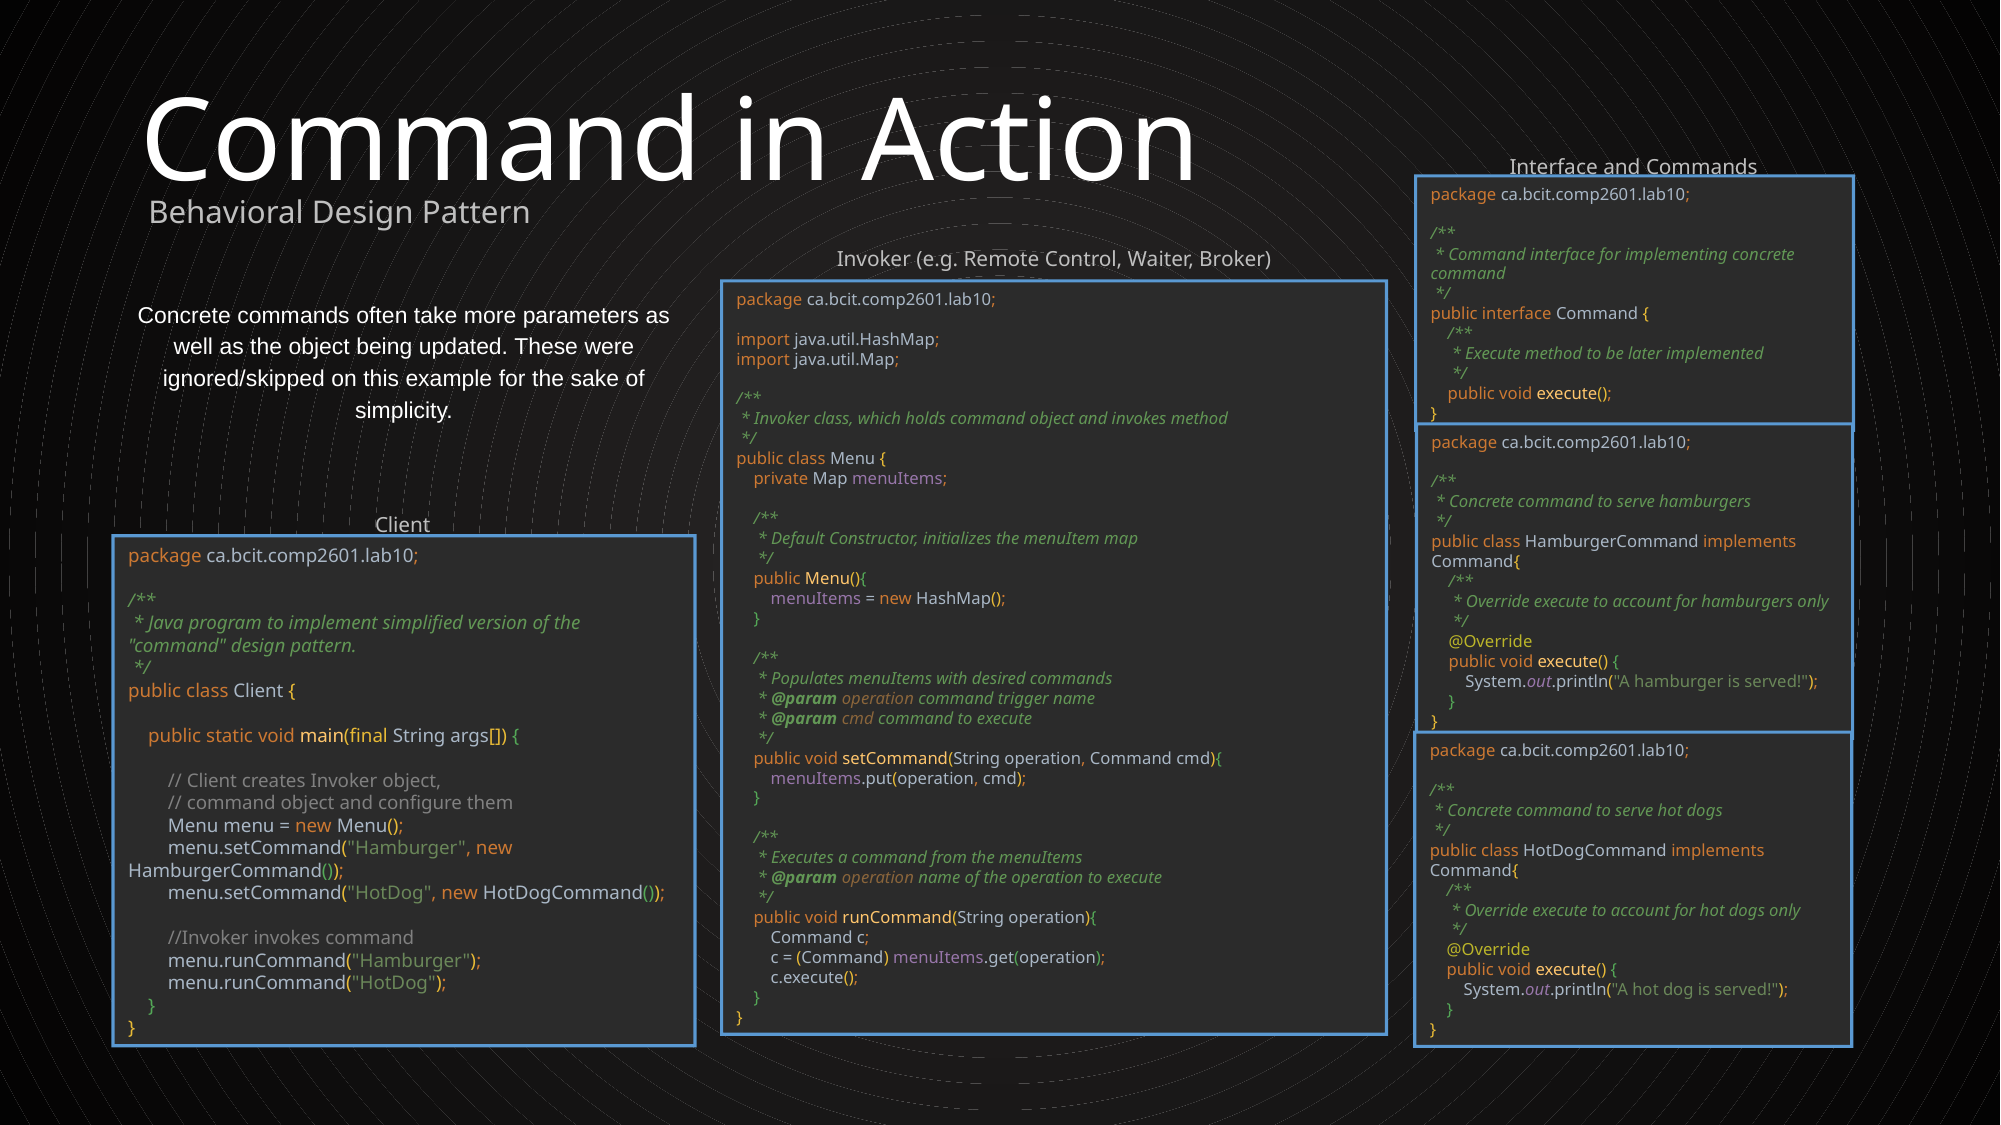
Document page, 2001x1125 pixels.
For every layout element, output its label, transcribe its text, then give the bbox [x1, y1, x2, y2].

text_box package ca.bcit.comp2601.lab10; /** * Java program to implement simplified version of the "command" design pattern. */ public class Client { public static void main(final String args[]) { // Client creates Invoker object, // command object and configure them Menu menu = new Menu(); menu.setCommand("Hamburger", new HamburgerCommand()); menu.setCommand("HotDog", new HotDogCommand()); //Invoker invokes command menu.runCommand("Hamburger"); menu.runCommand("HotDog"); } } [113, 535, 696, 1046]
text_box Interface and Commands [1415, 141, 1852, 183]
text_box package ca.bcit.comp2601.lab10; import java.util.HashMap; import java.util.Map; /** * Invoker class, which holds command object and invokes method */ public class Menu { private Map menuItems; /** * Default Constructor, initializes the menuItem map */ public Menu(){ menuItems = new HashMap(); } /** * Populates menuItems with desired commands * @param operation command trigger name * @param cmd command to execute */ public void setCommand(String operation, Command cmd){ menuItems.put(operation, cmd); } /** * Executes a command from the menuItems * @param operation name of the operation to execute */ public void runCommand(String operation){ Command c; c = (Command) menuItems.get(operation); c.execute(); } } [721, 280, 1387, 1035]
text_box package ca.bcit.comp2601.lab10; /** * Concrete command to serve hot dogs */ public class HotDogCommand implements Command{ /** * Override execute to account for hot dogs only */ @Override public void execute() { System.out.println("A hot dog is served!"); } } [1414, 732, 1852, 1047]
text_box Invoker (e.g. Remote Control, Waiter, Broker) [721, 233, 1387, 276]
text_box Client [113, 501, 693, 560]
title Command in Action [125, 66, 1260, 188]
text_box Behavioral Design Pattern [133, 181, 665, 241]
text_box package ca.bcit.comp2601.lab10; /** * Concrete command to serve hamburgers */ public class HamburgerCommand implements Command{ /** * Override execute to account for hamburgers only */ @Override public void execute() { System.out.println("A hamburger is served!"); } } [1416, 423, 1853, 739]
text_box package ca.bcit.comp2601.lab10; /** * Command interface for implementing concrete command */ public interface Command { /** * Execute method to be later implemented */ public void execute(); } [1415, 175, 1854, 431]
text_box Concrete commands often take more parameters as well as the object being updated. These were ignored/skipped on this example for the sake of simplicity. [113, 276, 696, 501]
